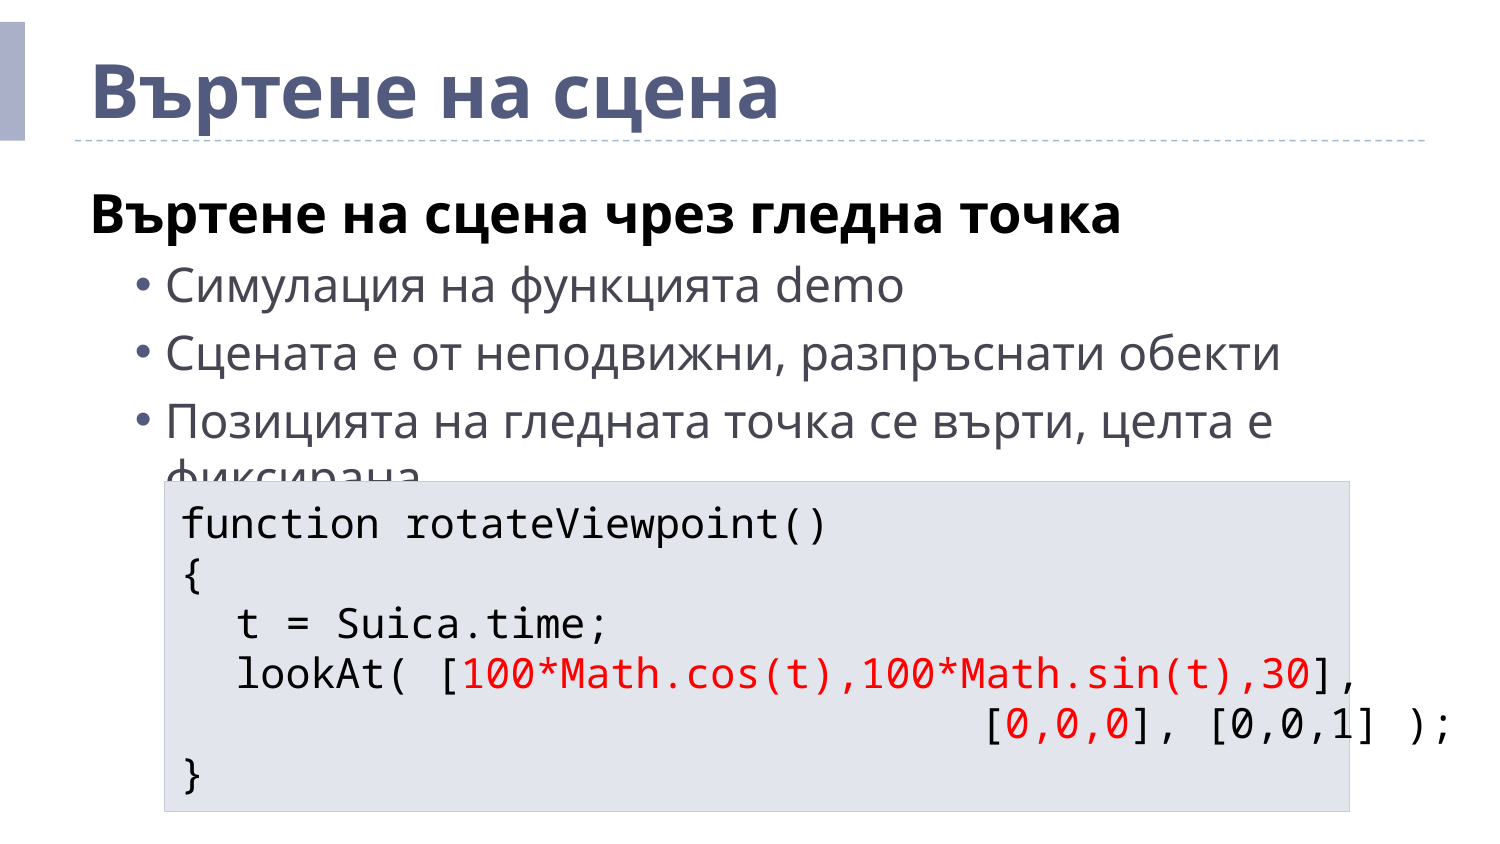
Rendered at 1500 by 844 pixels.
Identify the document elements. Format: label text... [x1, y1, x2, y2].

title Въртене на сцена [75, 18, 1475, 141]
text_box function rotateViewpoint() { t = Suica.time; lookAt( [100*Math.cos(t),100*Math.sin(t),30], [0,0,0], [0,0,1] ); } [164, 481, 1350, 812]
list Въртене на сцена чрез гледна точка Симулация на функцията demo Сцената е от неподвижни, разпръснати обекти Позицията на гледната точка се върти, целта е фиксирана [75, 171, 1475, 835]
